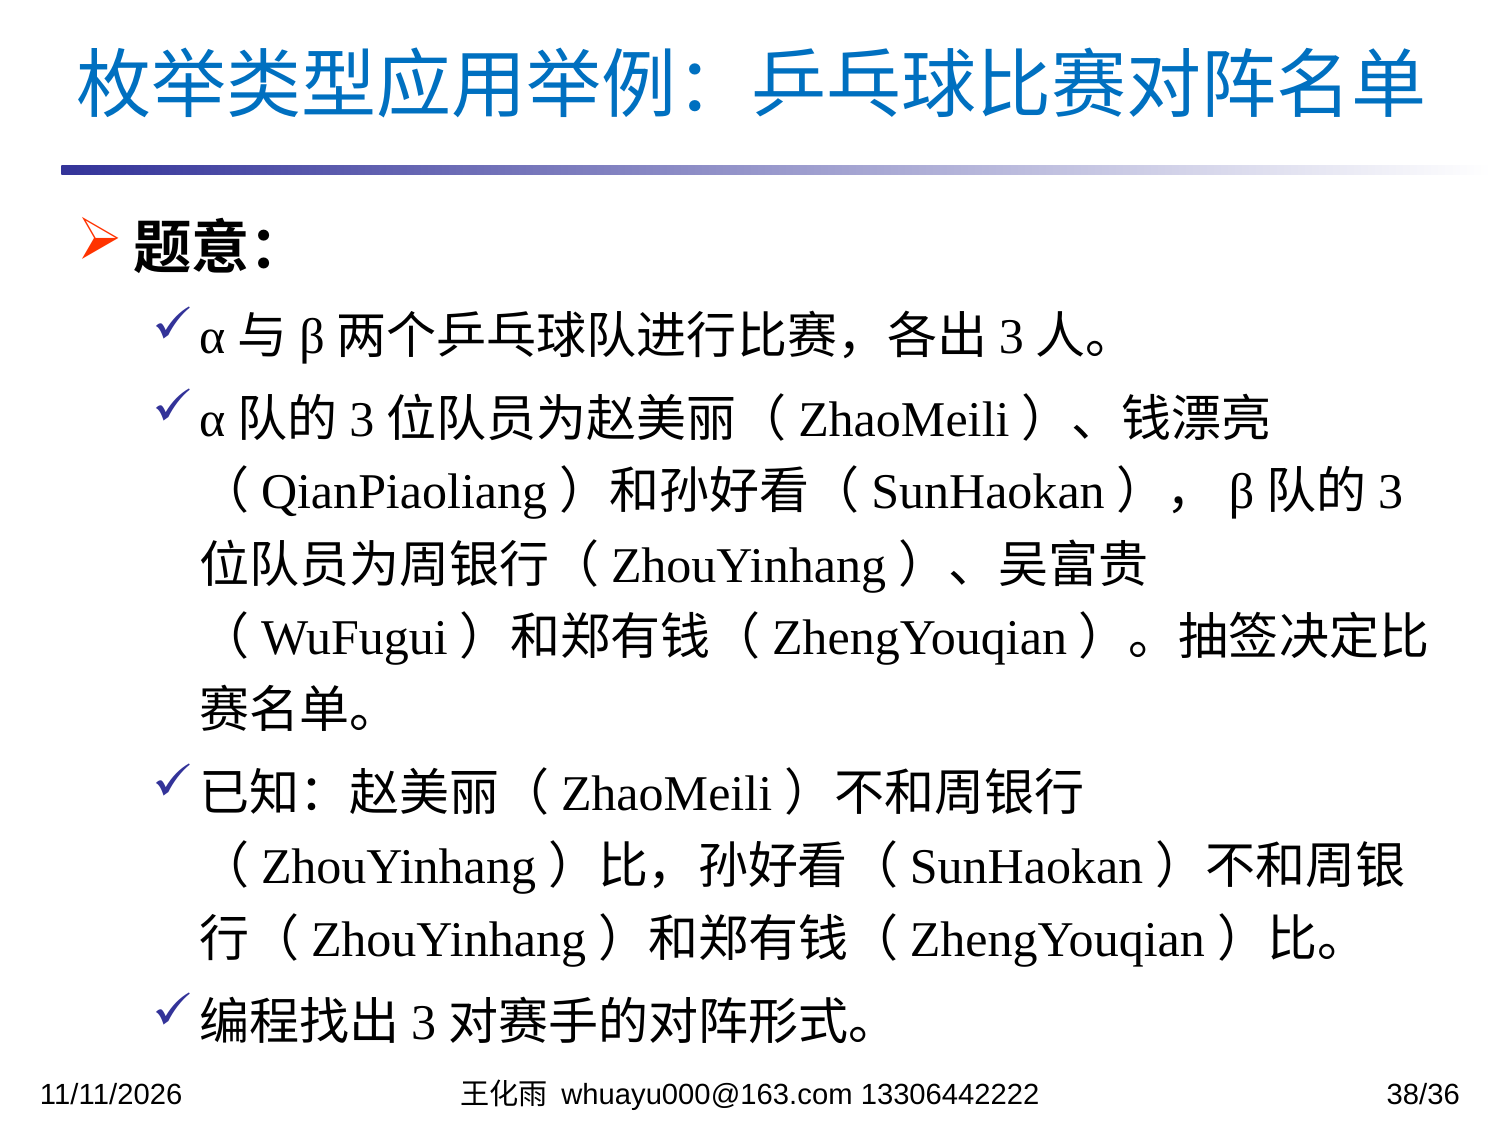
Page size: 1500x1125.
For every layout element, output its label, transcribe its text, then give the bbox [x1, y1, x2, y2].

footer 王化雨 whuayu000@163.com 13306442222 [387, 1074, 1113, 1103]
text_box 枚举类型应用举例：乒乓球比赛对阵名单 [61, 24, 1463, 138]
text_box 题意： α与β两个乒乓球队进行比赛，各出3人。 α队的3位队员为赵美丽（ZhaoMeili）、钱漂亮（QianPiaoliang）和孙好看（SunHaokan），β队的3位队员为周银行（ZhouYinhang）、吴富贵（WuFugui）和郑有钱（ZhengYouqian）。抽签决定比赛名单。 已知：赵美丽（ZhaoMeili）不和周银行（ZhouYinhang）比，孙好看（SunHaokan）不和周银行（ZhouYinhang）和郑有钱（ZhengYouqian）比。 编程找出3对赛手的对阵形式。 [62, 199, 1464, 1038]
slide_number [24, 1074, 376, 1103]
slide_number 38/36 [1187, 1074, 1476, 1103]
